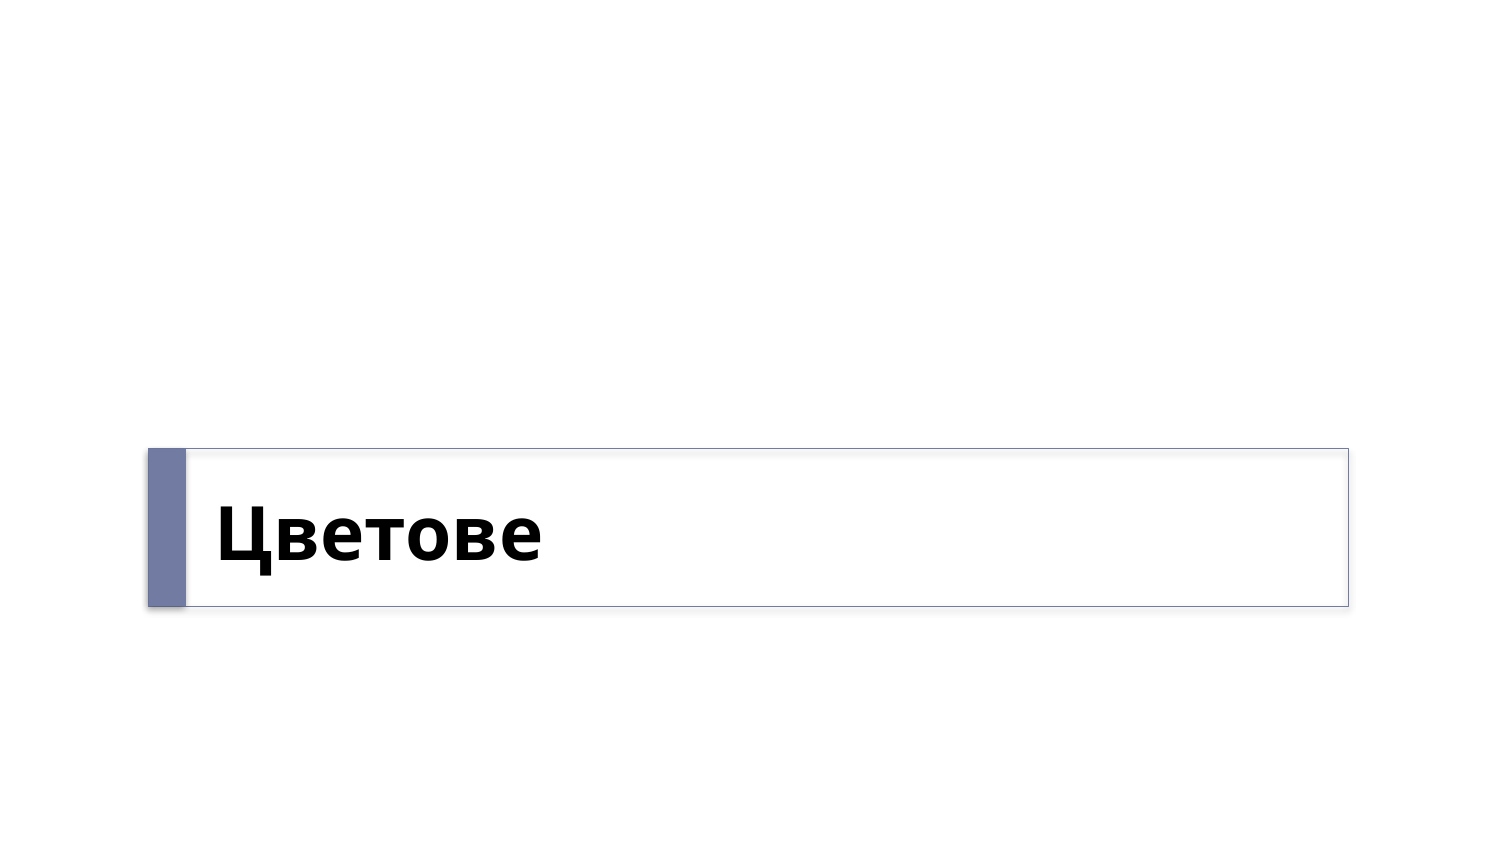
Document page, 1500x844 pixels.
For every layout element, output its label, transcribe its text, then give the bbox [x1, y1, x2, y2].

title Цветове [200, 478, 1325, 600]
